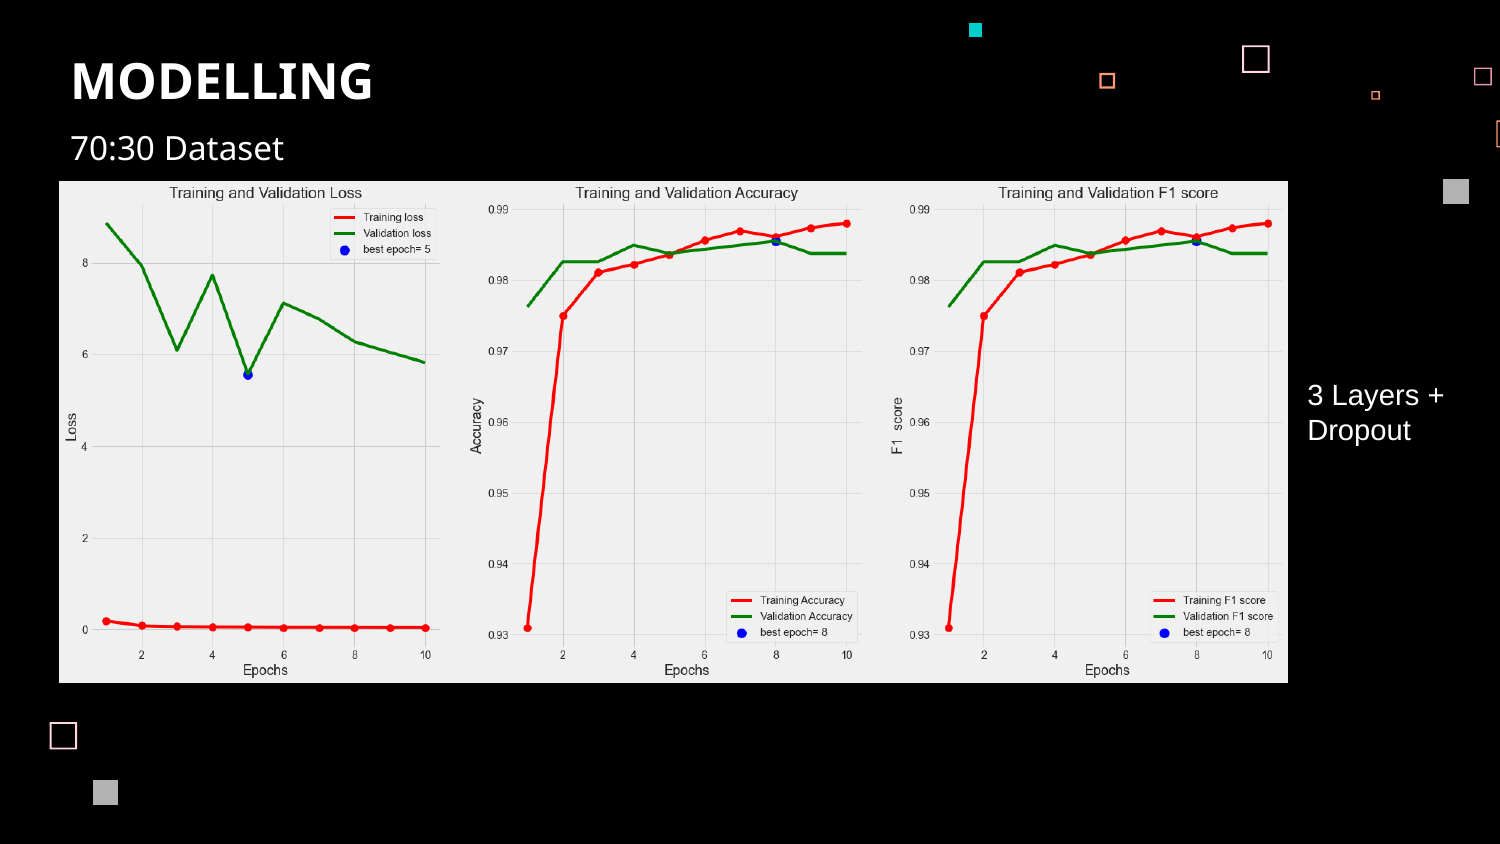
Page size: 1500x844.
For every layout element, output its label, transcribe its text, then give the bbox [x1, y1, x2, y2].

text_box 3 Layers + Dropout [1292, 368, 1500, 422]
title MODELLING [55, 29, 831, 125]
picture [58, 181, 1288, 684]
text_box 70:30 Dataset [55, 115, 516, 182]
